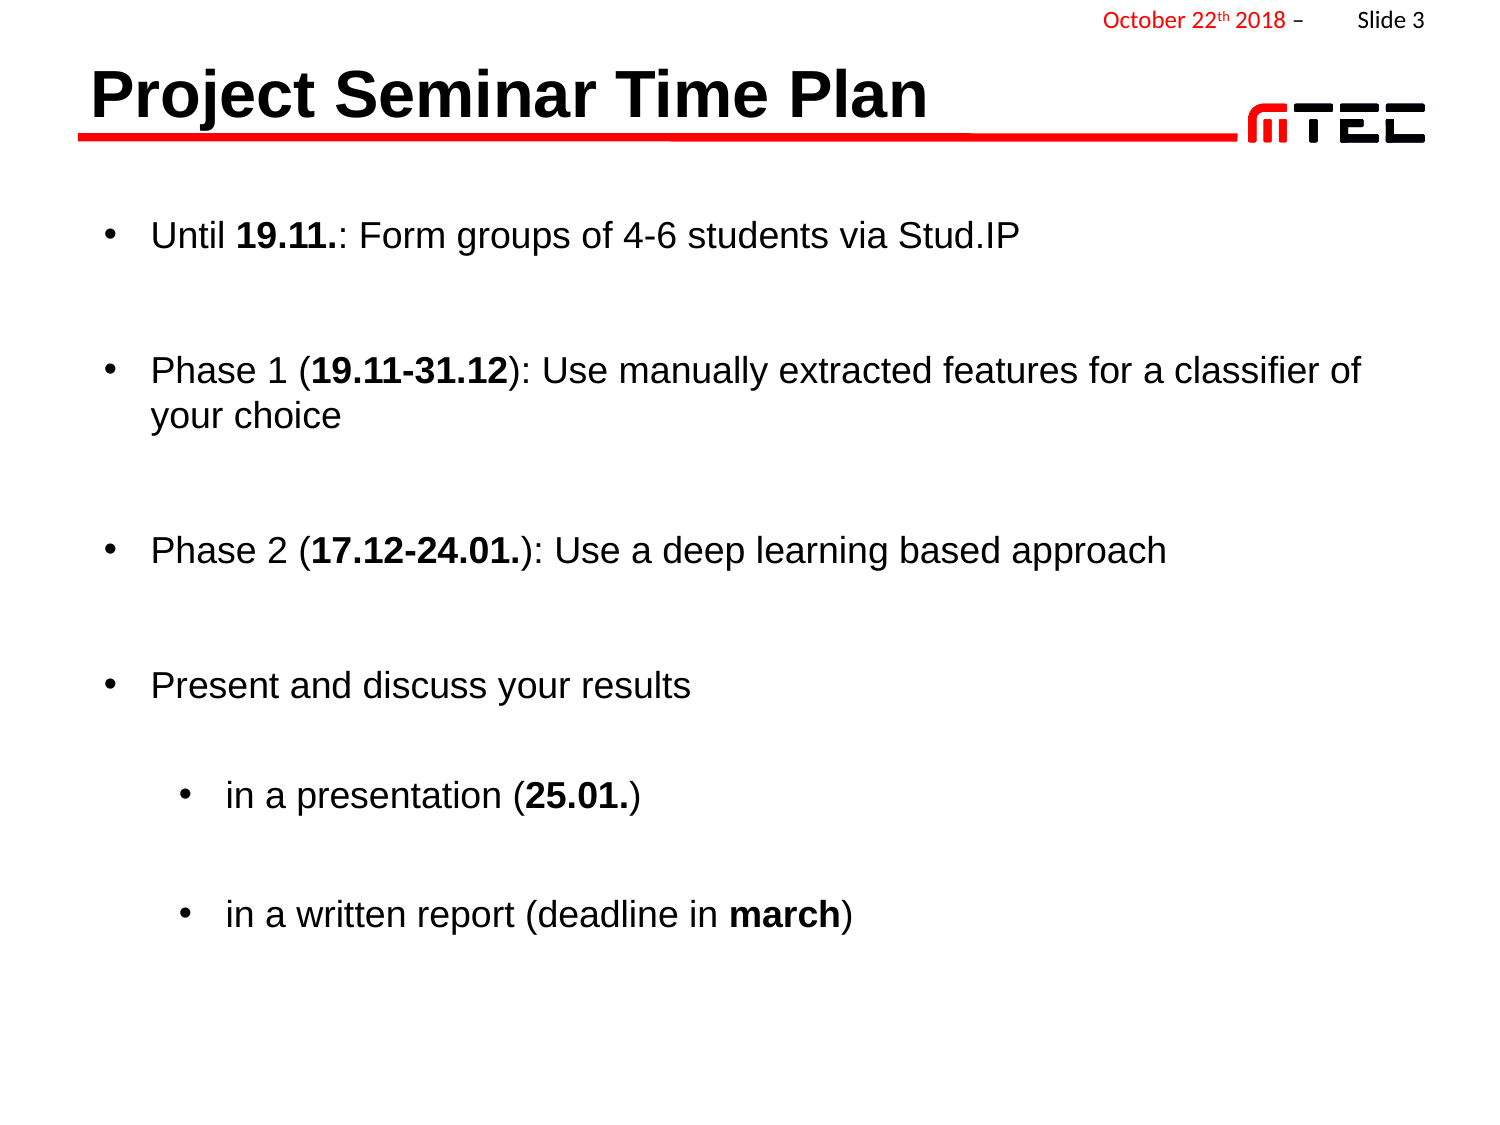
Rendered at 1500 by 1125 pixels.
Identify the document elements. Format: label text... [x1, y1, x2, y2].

list Until 19.11.: Form groups of 4-6 students via Stud.IP Phase 1 (19.11-31.12): Use manually extracted features for a classifier of your choice Phase 2 (17.12-24.01.): Use a deep learning based approach Present and discuss your results in a presentation (25.01.) in a written report (deadline in march) [88, 203, 1439, 1047]
title Project Seminar Time Plan [75, 45, 1238, 138]
